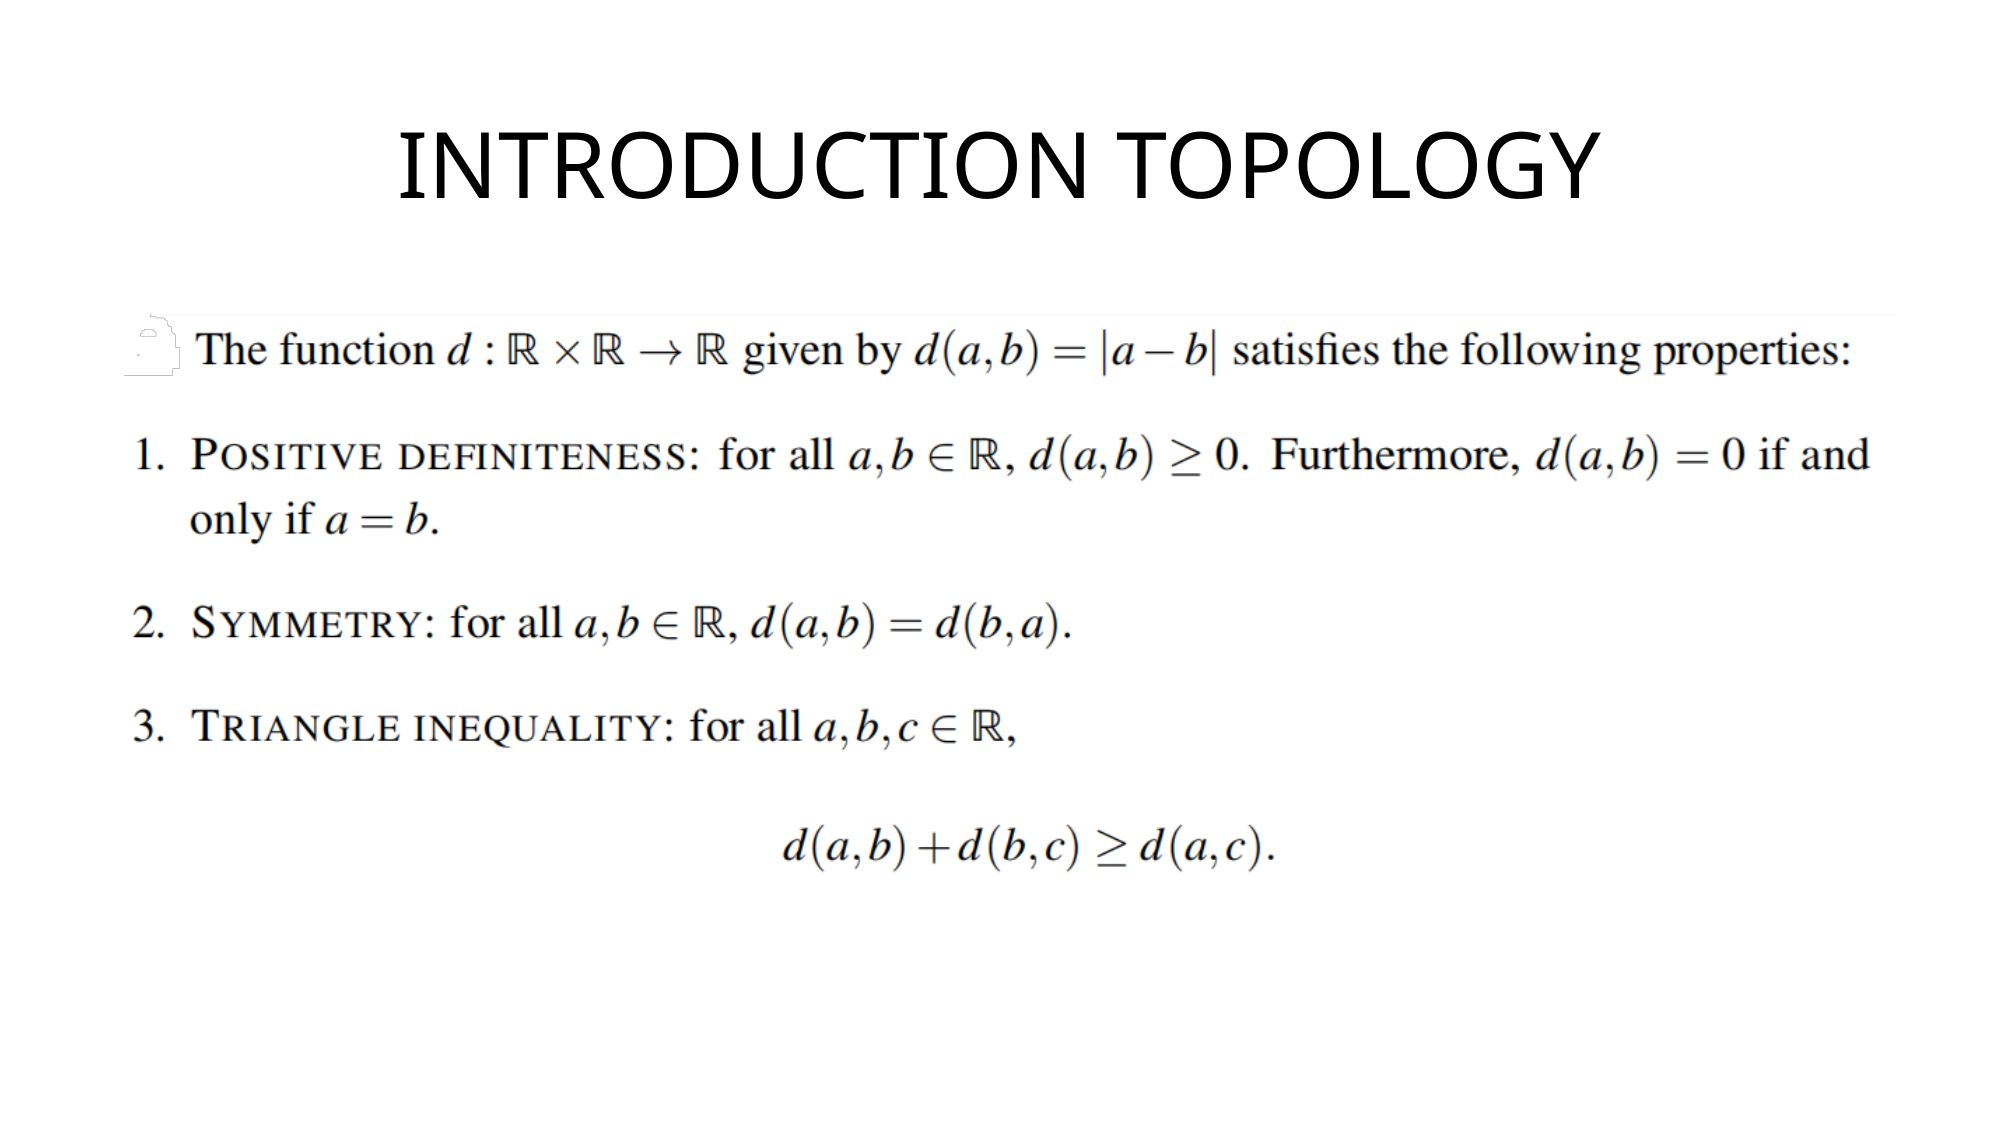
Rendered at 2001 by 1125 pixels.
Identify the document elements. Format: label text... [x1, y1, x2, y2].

title INTRODUCTION TOPOLOGY [137, 59, 1863, 278]
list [124, 314, 1897, 909]
